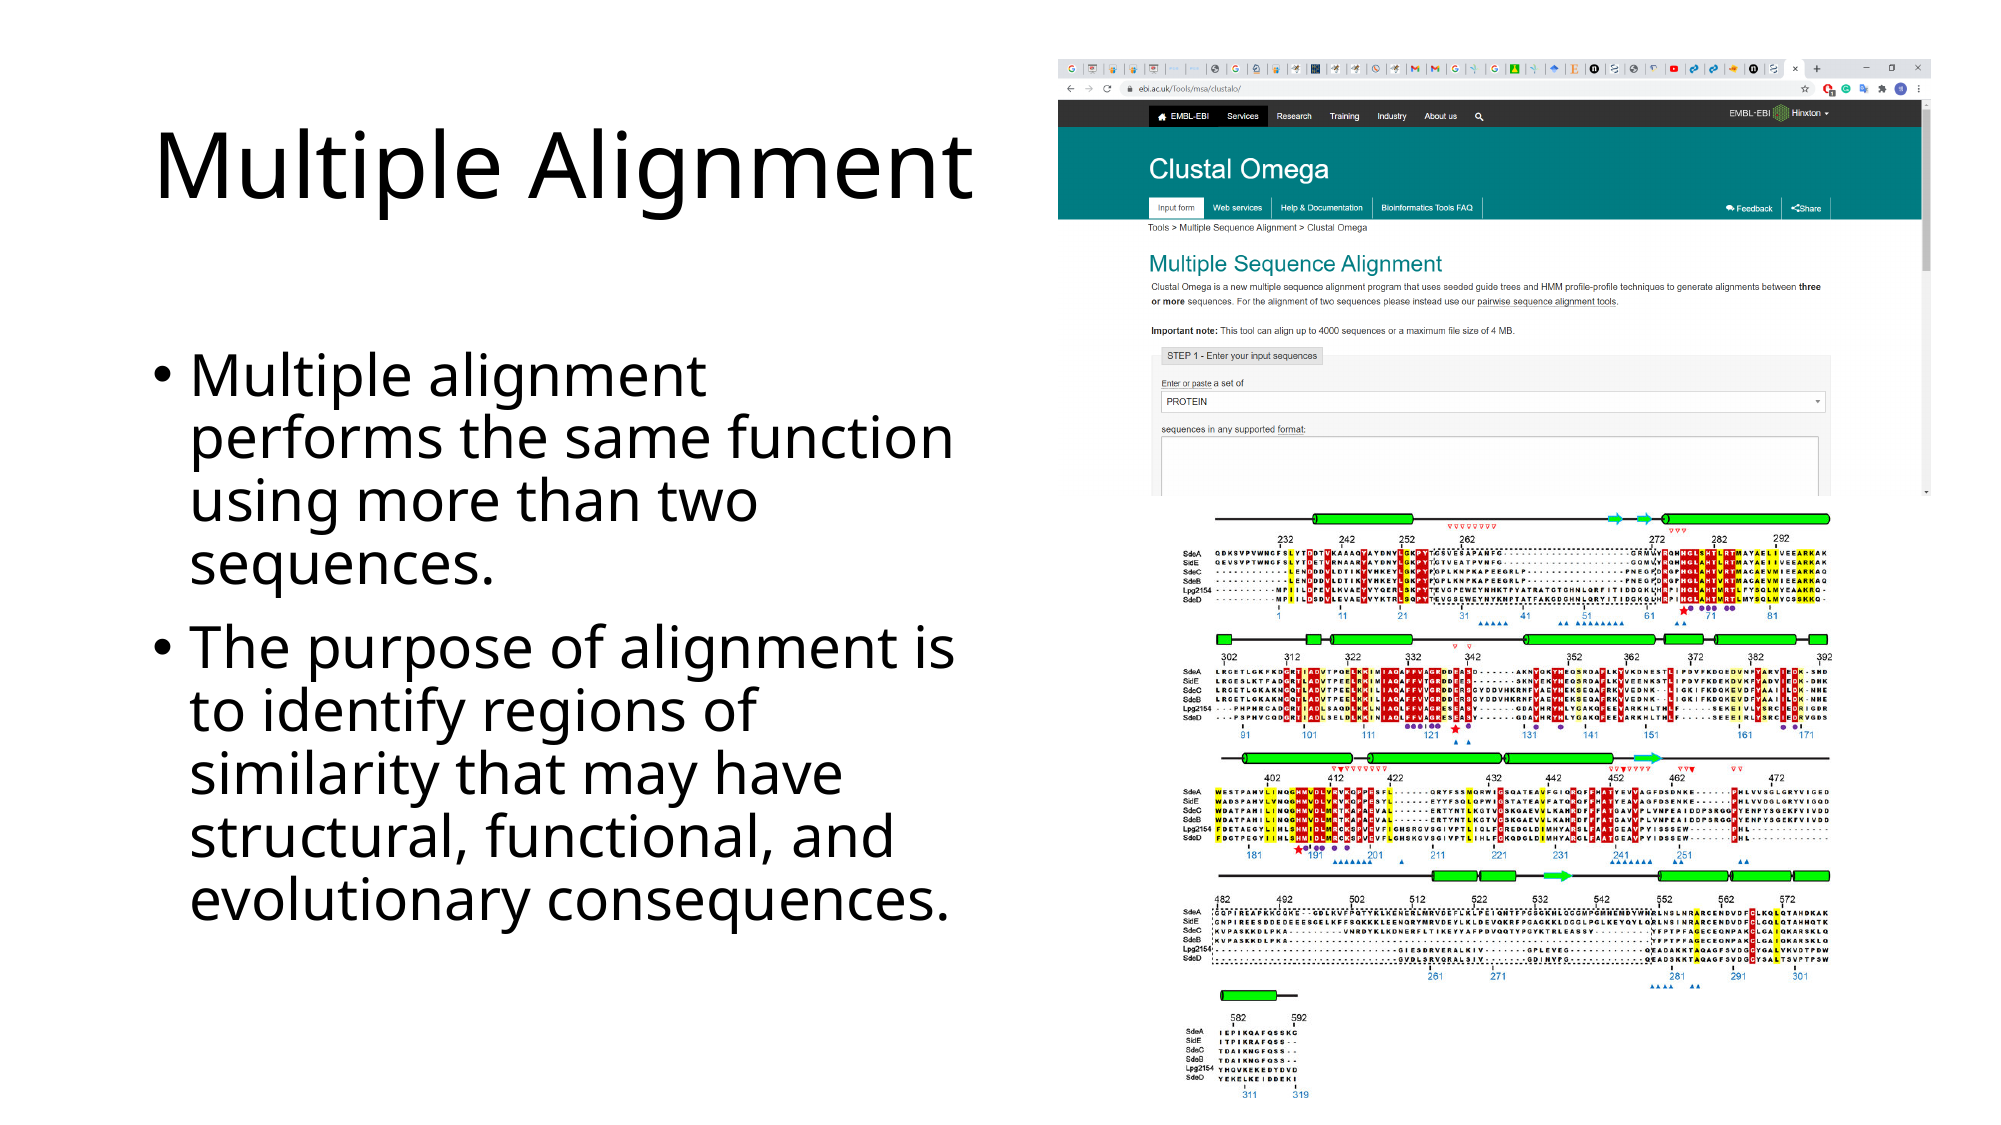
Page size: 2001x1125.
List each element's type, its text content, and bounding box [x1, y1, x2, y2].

picture [1057, 59, 1931, 496]
title Multiple Alignment [137, 59, 1057, 278]
list Multiple alignment performs the same function using more than two sequences. The purpose of alignment is to identify regions of similarity that may have structural, functional, and evolutionary consequences. [137, 338, 991, 1052]
picture [1183, 512, 1832, 1098]
